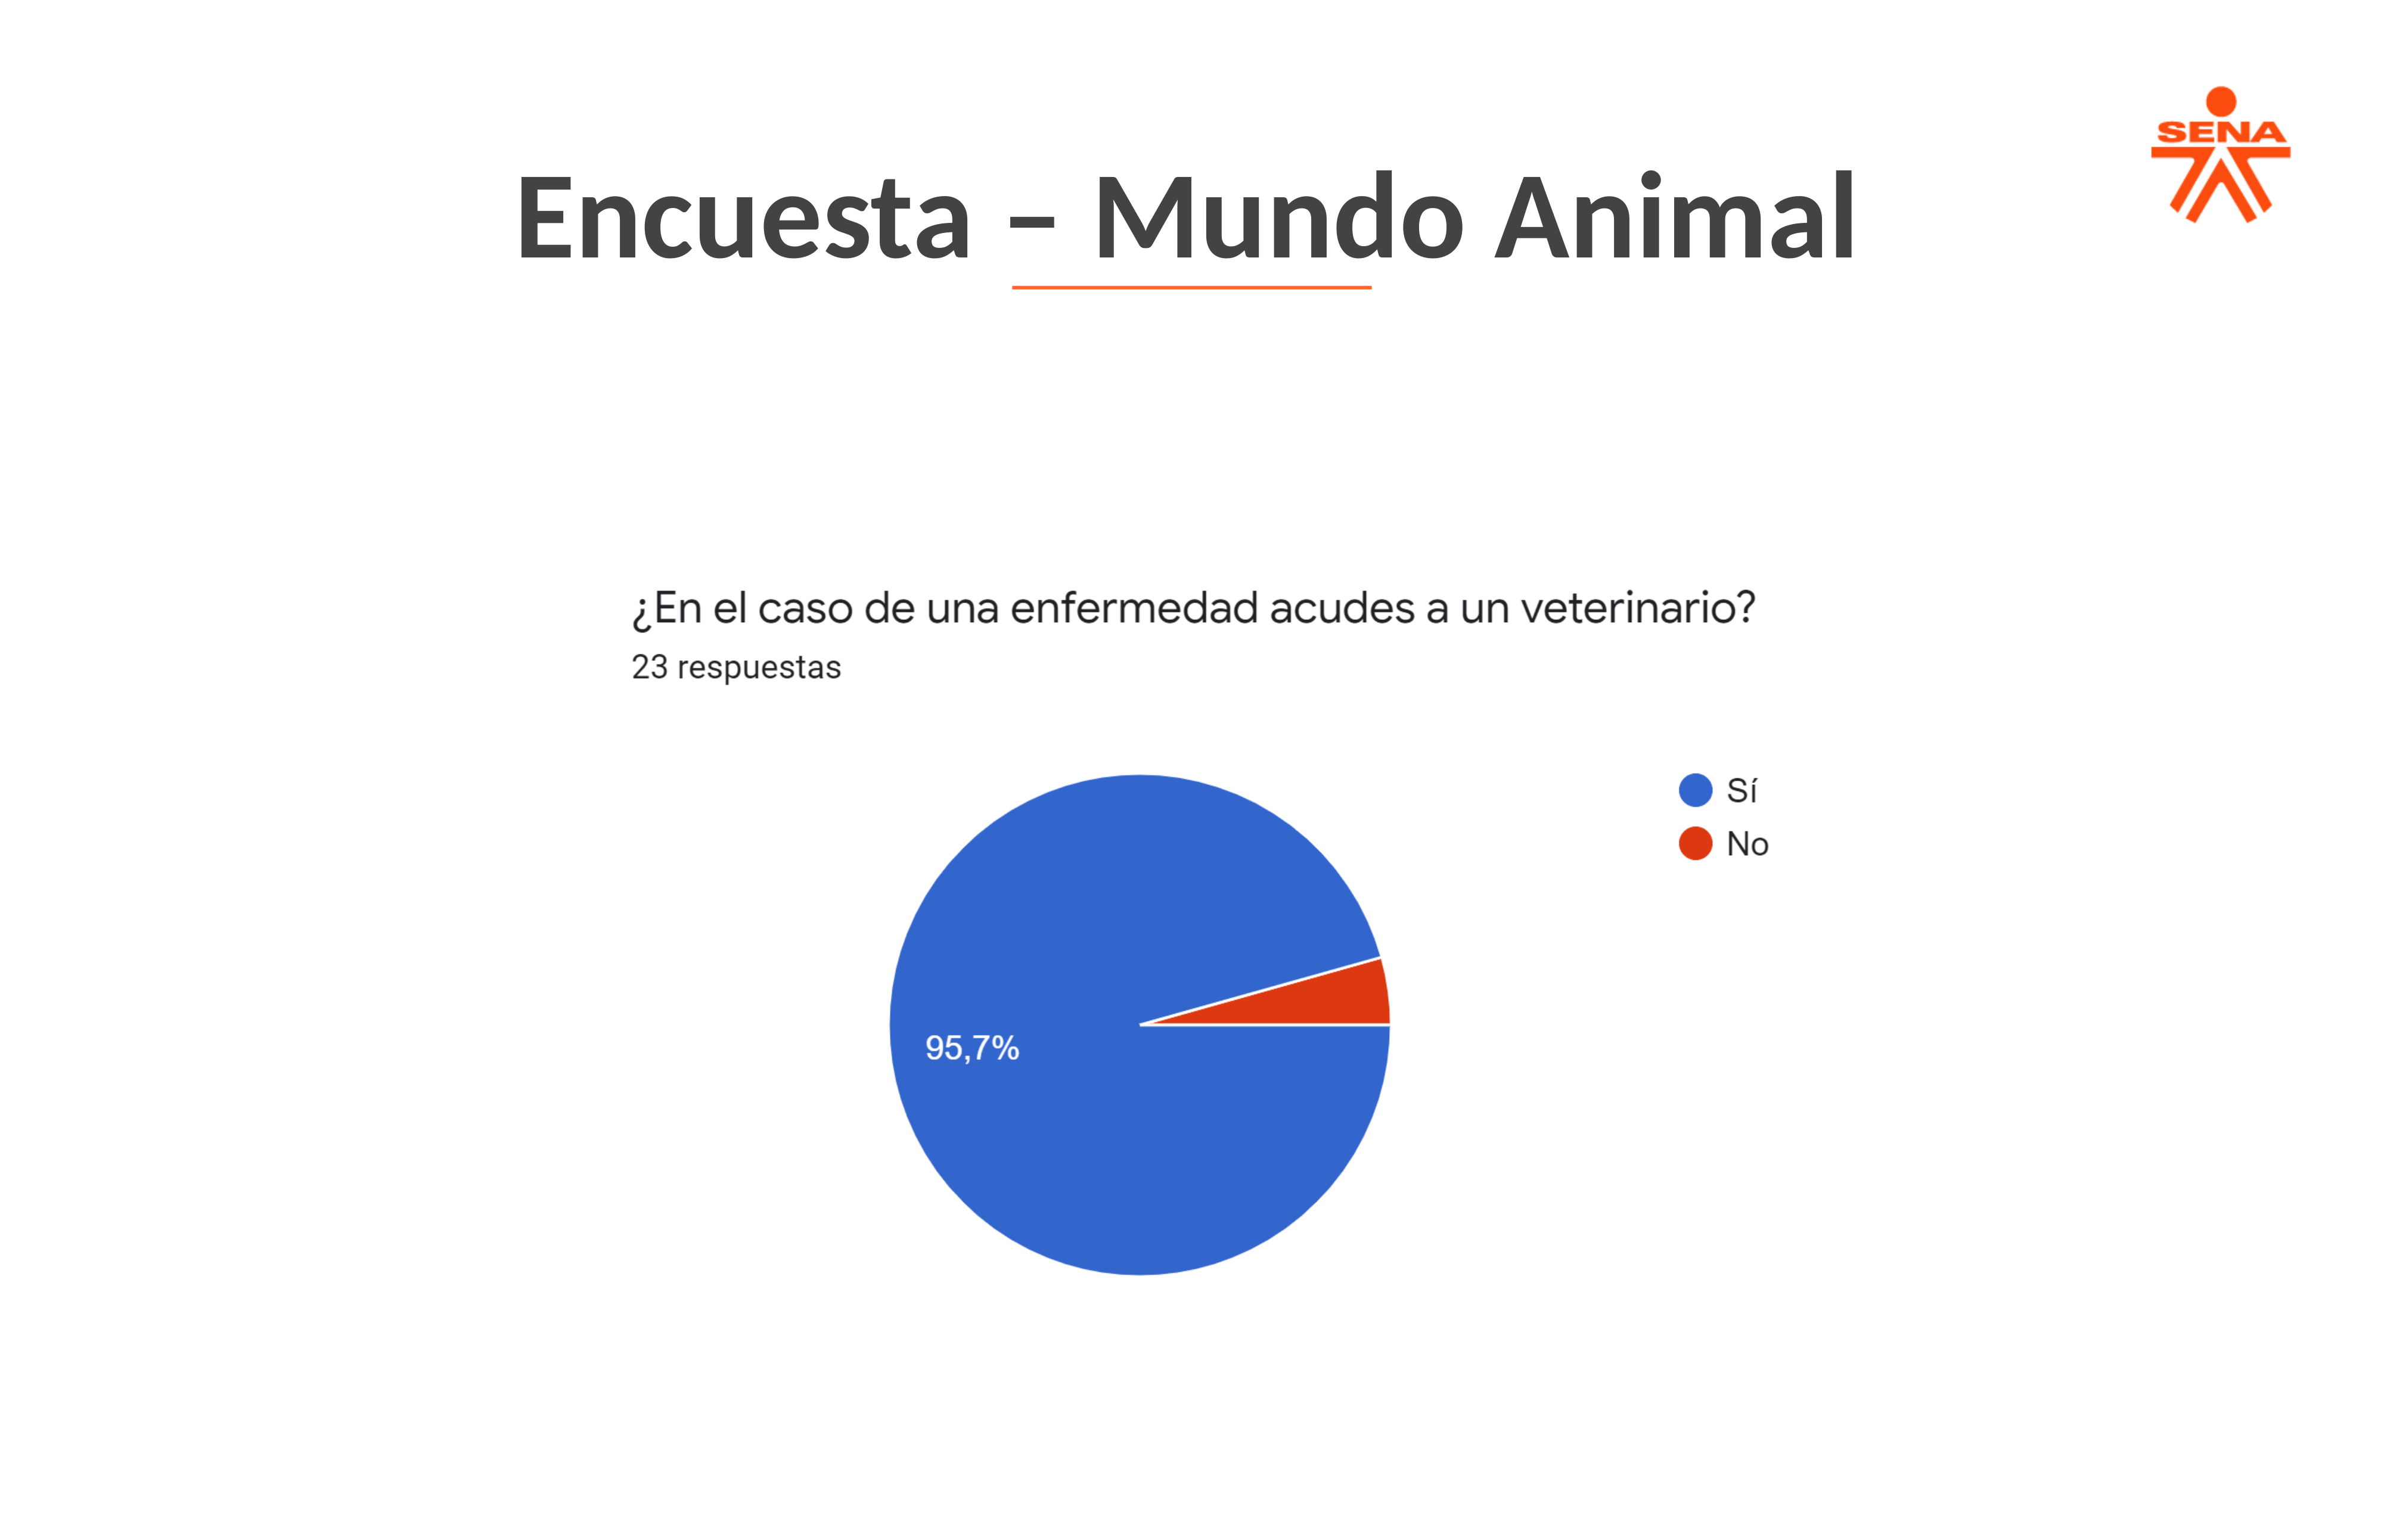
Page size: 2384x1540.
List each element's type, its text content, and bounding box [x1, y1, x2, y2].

text_box Encuesta – Mundo Animal [507, 105, 1877, 290]
text_box [1012, 285, 1372, 290]
picture [0, 0, 2384, 1540]
